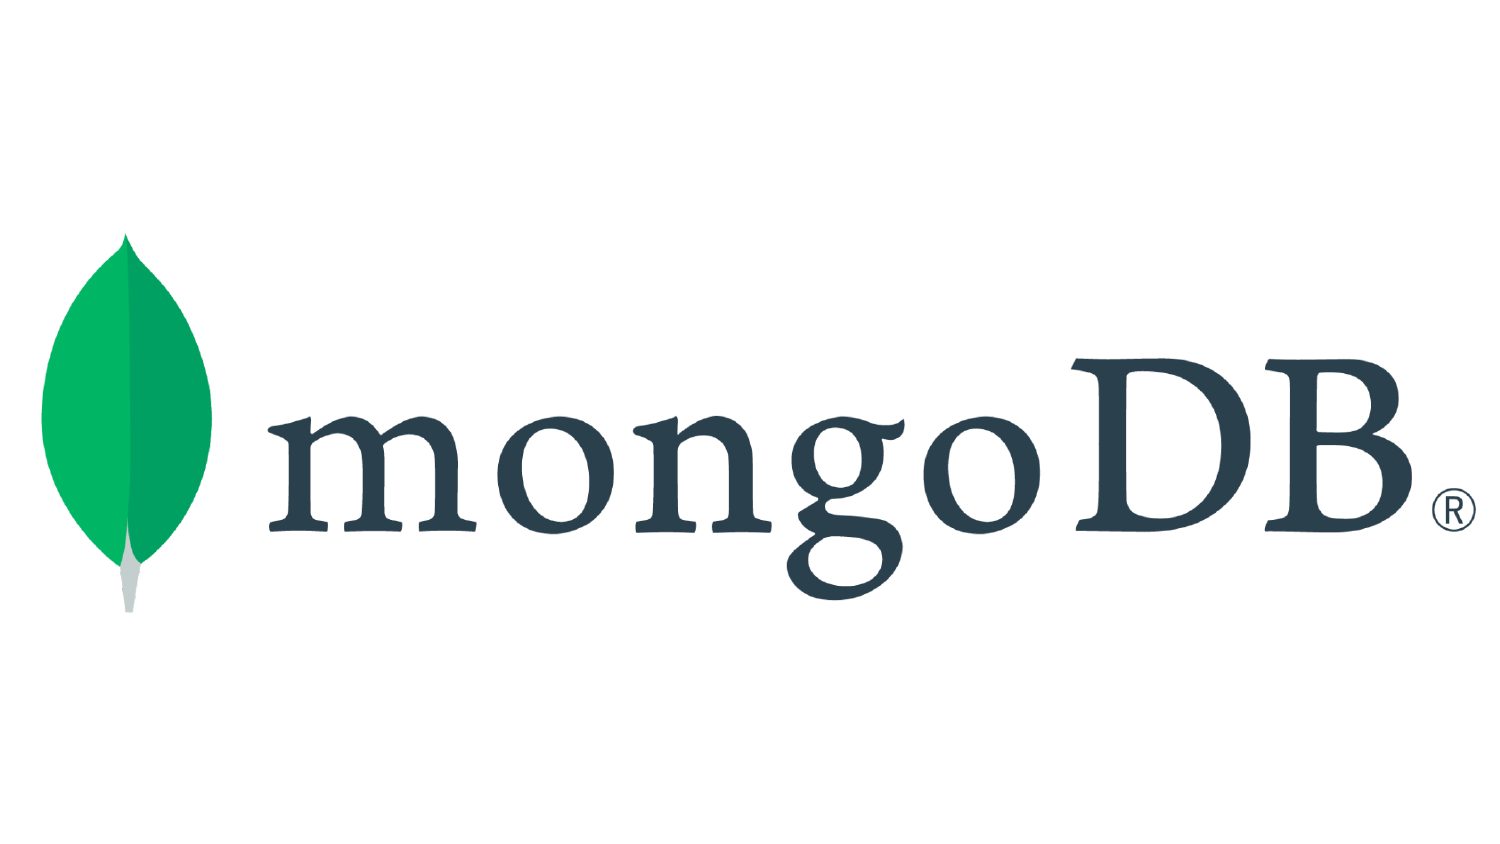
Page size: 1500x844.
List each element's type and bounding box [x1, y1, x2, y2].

picture [33, 225, 1485, 618]
